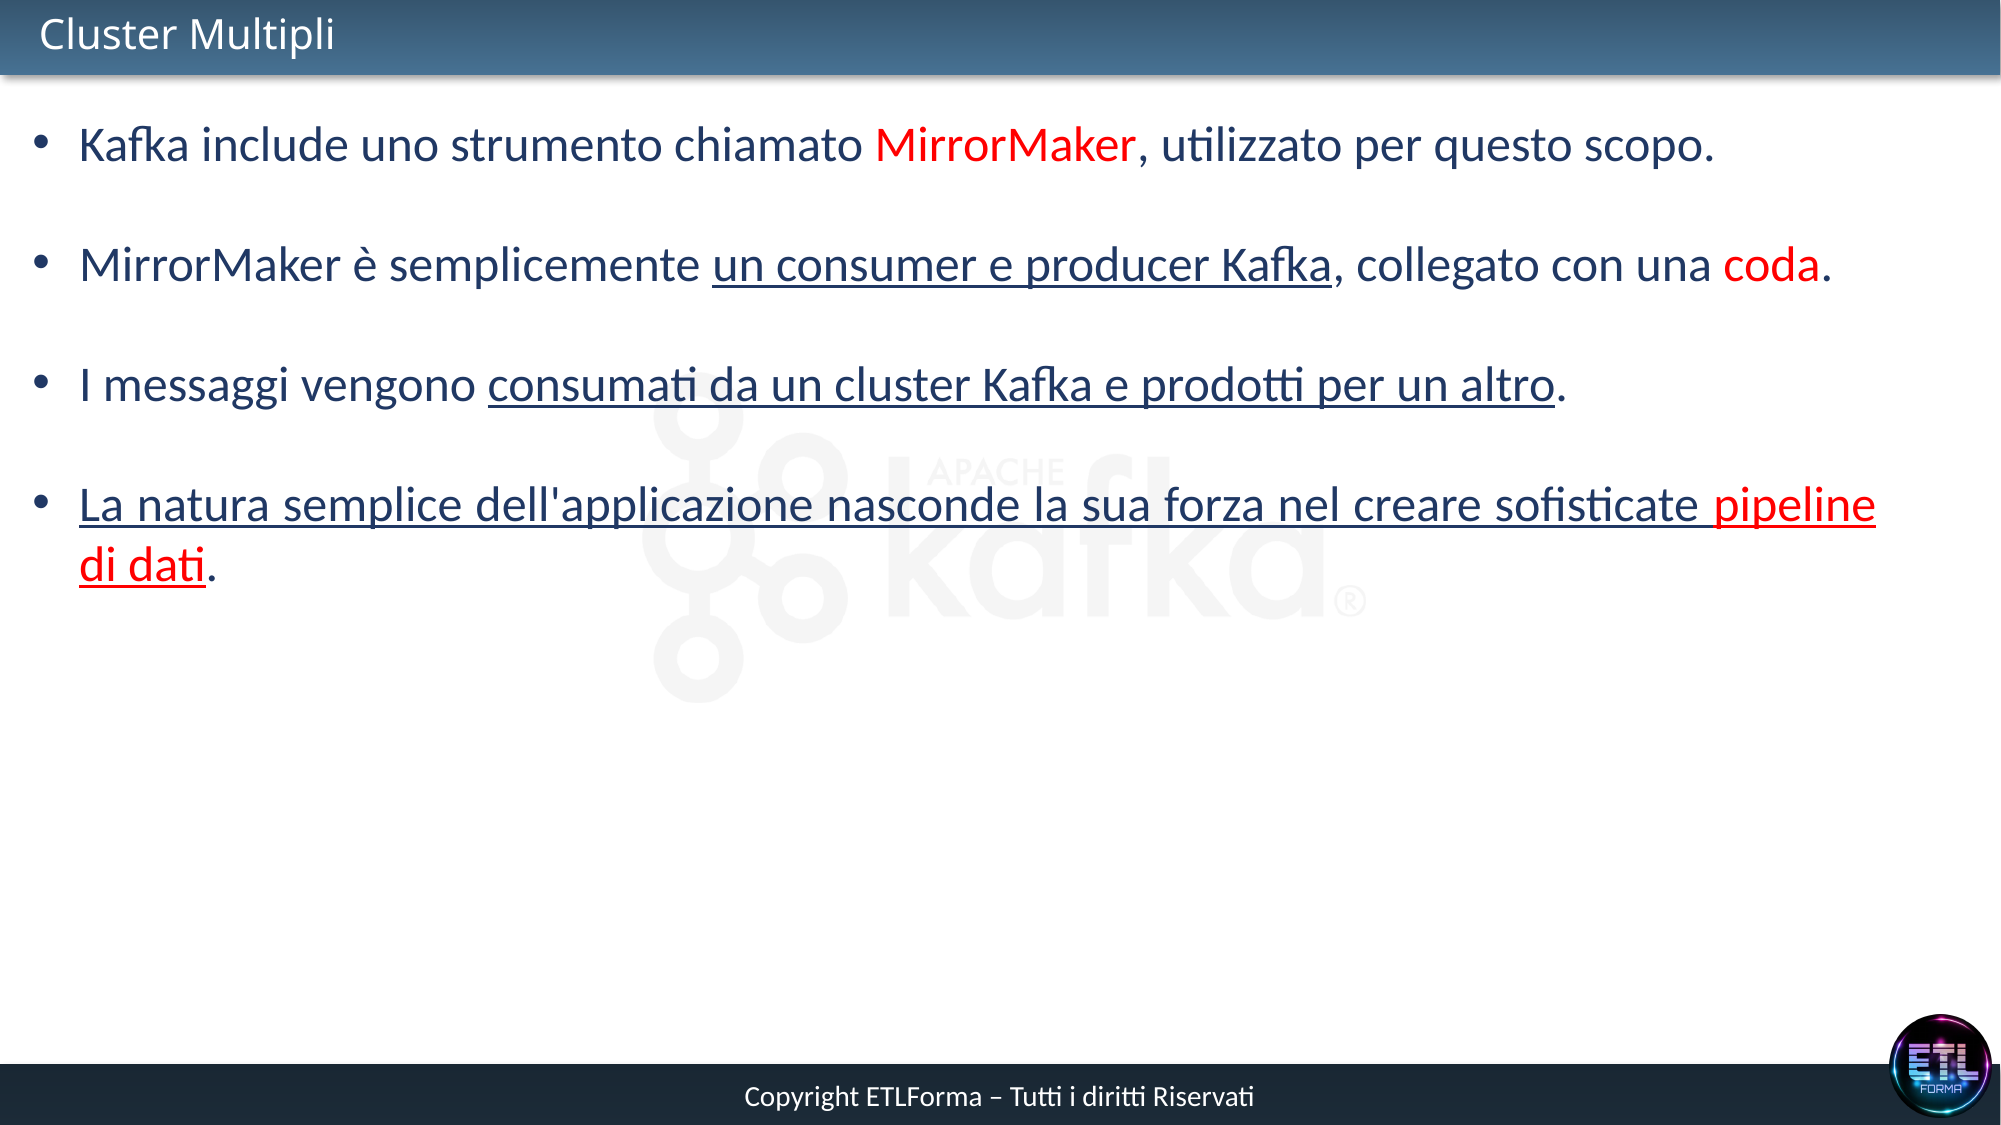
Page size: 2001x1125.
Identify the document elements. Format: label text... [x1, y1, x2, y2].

picture [1889, 1014, 1992, 1118]
text_box Kafka include uno strumento chiamato MirrorMaker, utilizzato per questo scopo. MirrorMaker è semplicemente un consumer e producer Kafka, collegato con una coda. I messaggi vengono consumati da un cluster Kafka e prodotti per un altro. La natura semplice dell'applicazione nasconde la sua forza nel creare sofisticate pipeline di dati. [17, 104, 1892, 1042]
title Cluster Multipli [24, 10, 1984, 63]
